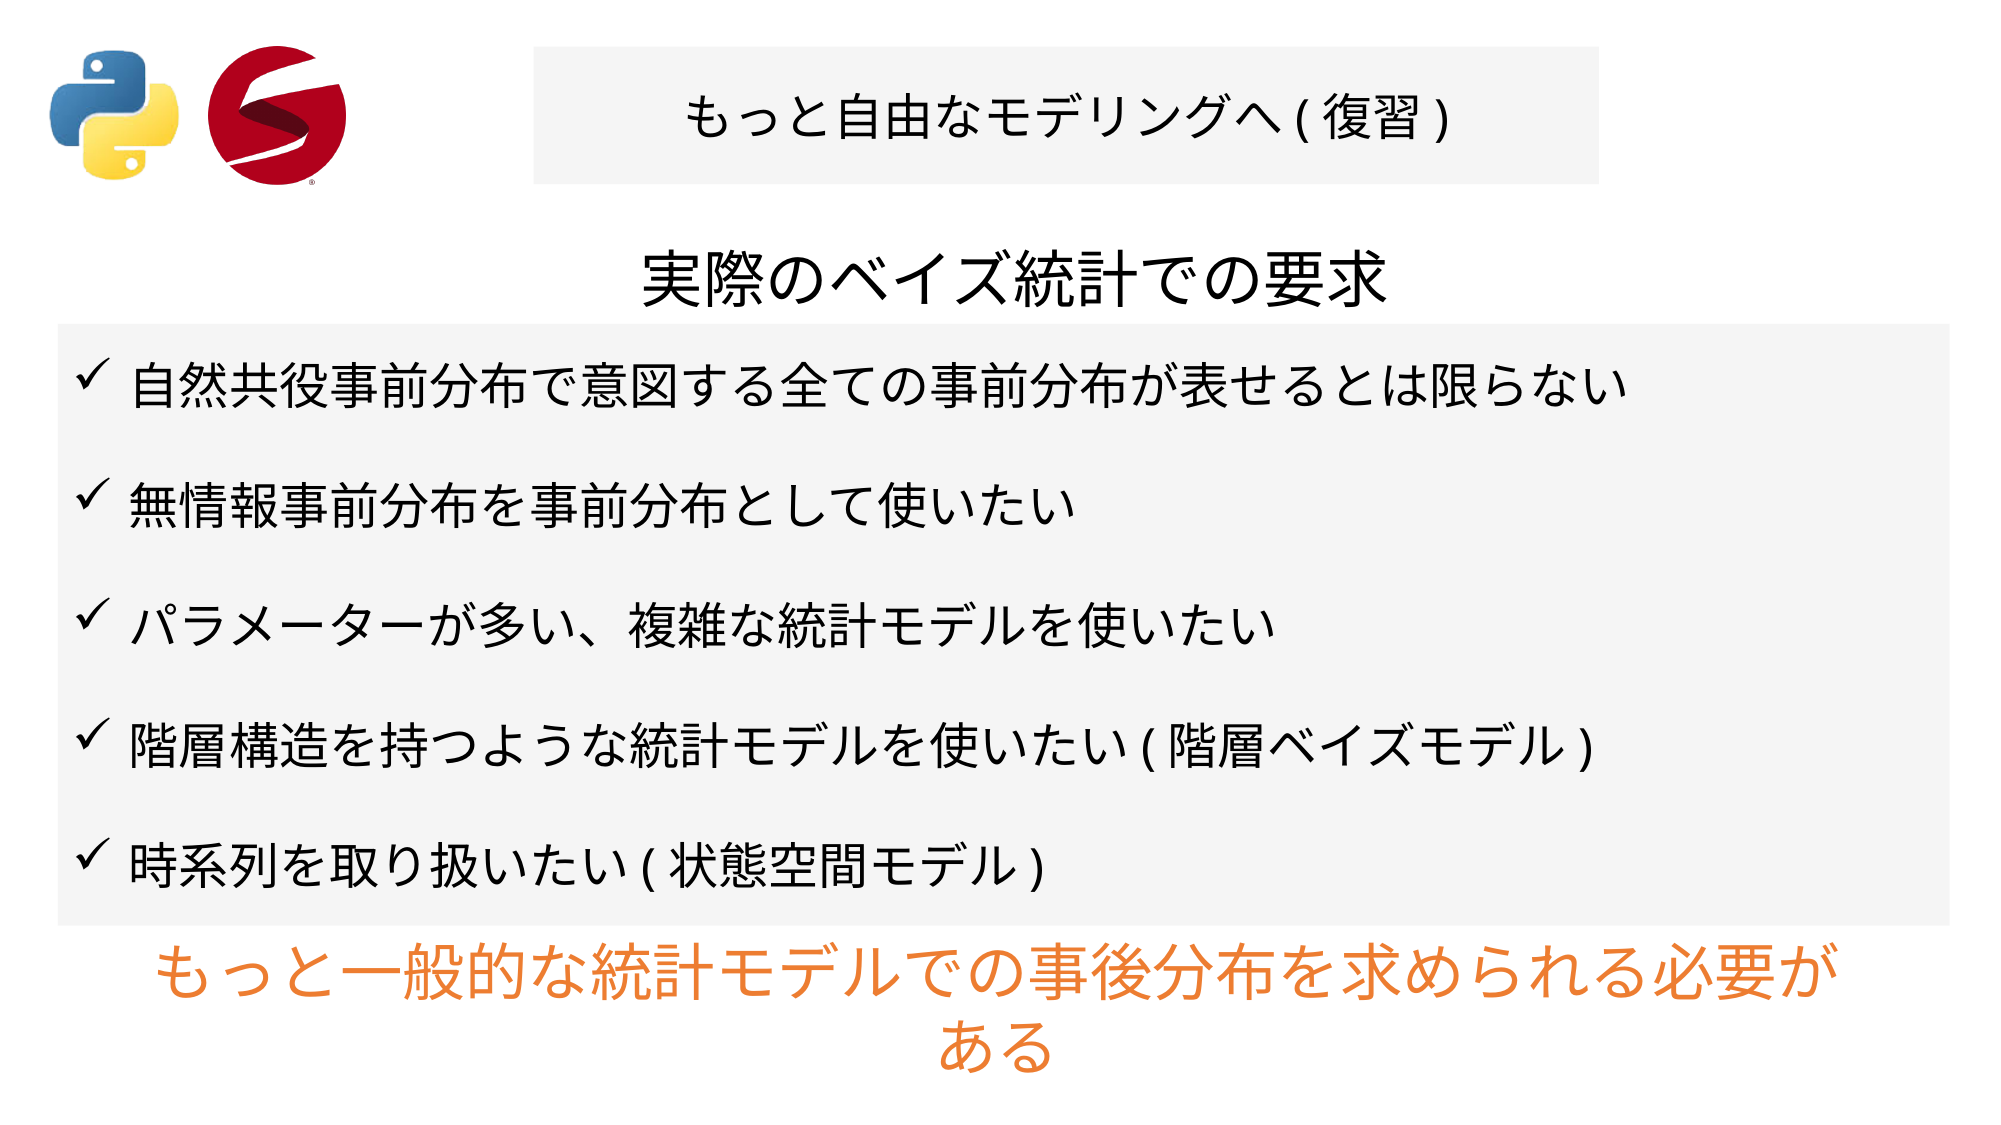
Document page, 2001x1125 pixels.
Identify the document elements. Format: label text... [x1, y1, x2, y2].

picture [20, 21, 346, 210]
text_box もっと一般的な統計モデルでの事後分布を求められる必要がある [114, 925, 1879, 1091]
text_box もっと自由なモデリングへ(復習) [533, 46, 1599, 185]
text_box 実際のベイズ統計での要求 [625, 232, 1404, 323]
text_box 自然共役事前分布で意図する全ての事前分布が表せるとは限らない 無情報事前分布を事前分布として使いたい パラメーターが多い、複雑な統計モデルを使いたい 階層構造を持つような統計モデルを使いたい(階層ベイズモデル) 時系列を取り扱いたい(状態空間モデル) [57, 323, 1950, 926]
